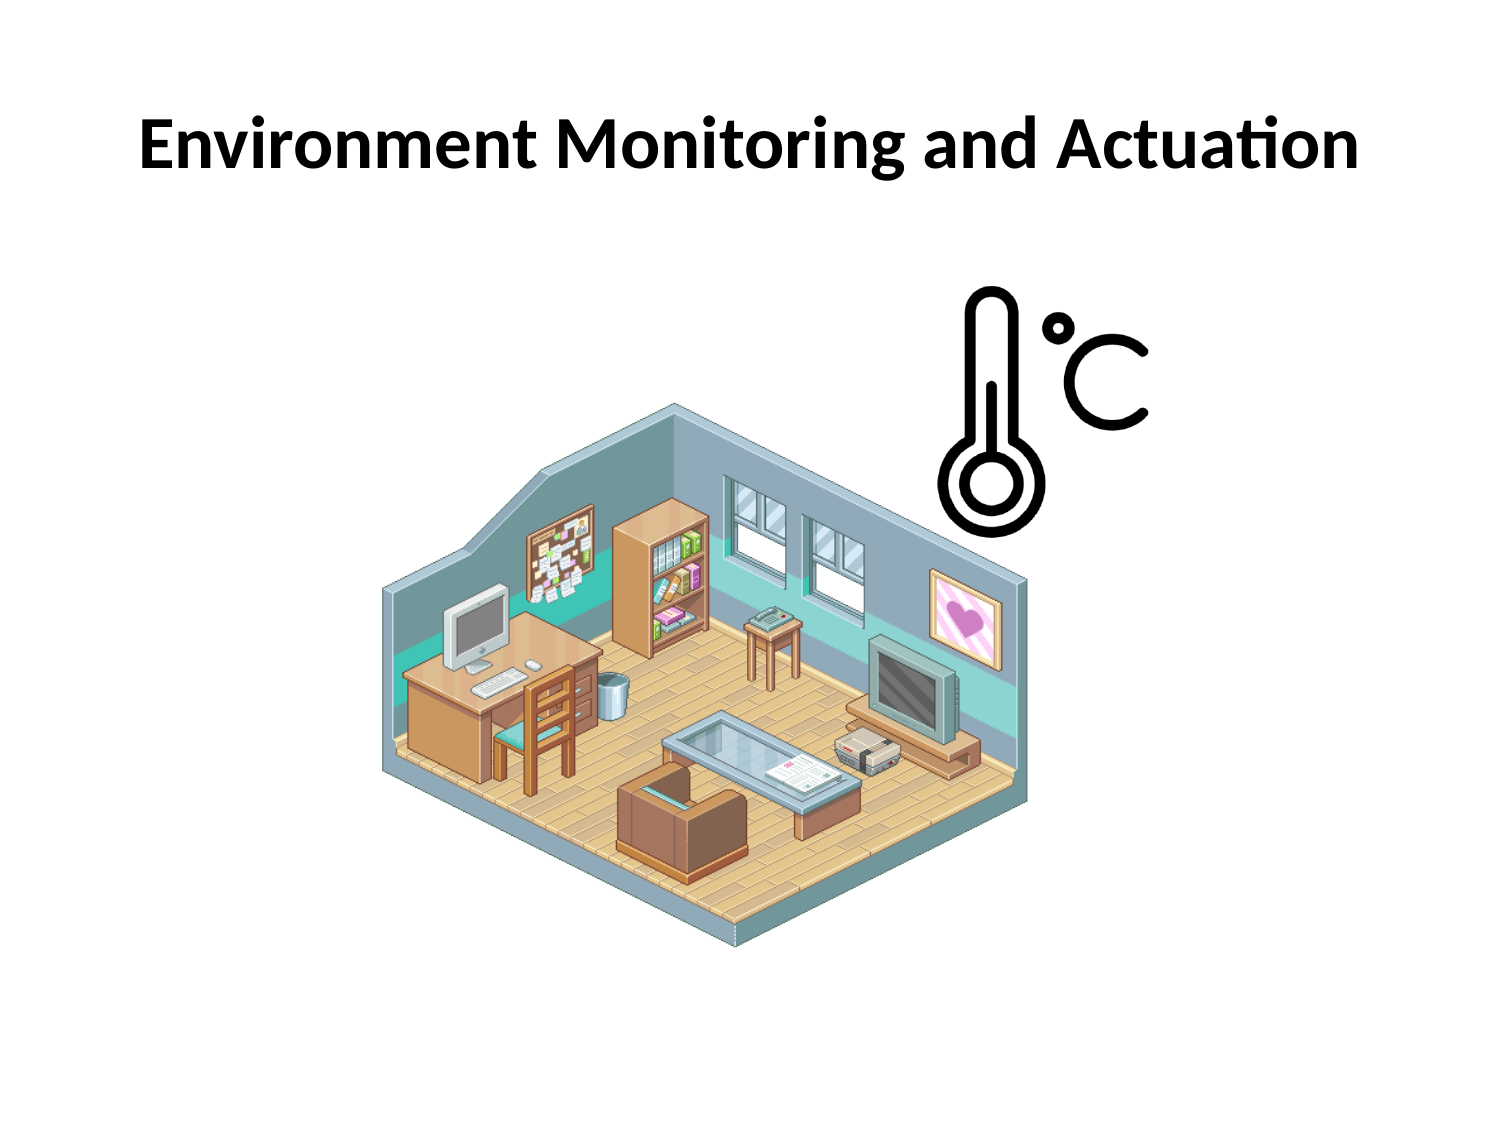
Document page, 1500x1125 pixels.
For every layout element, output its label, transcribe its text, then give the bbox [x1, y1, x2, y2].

title Environment Monitoring and Actuation [75, 45, 1425, 233]
picture [366, 282, 1172, 988]
